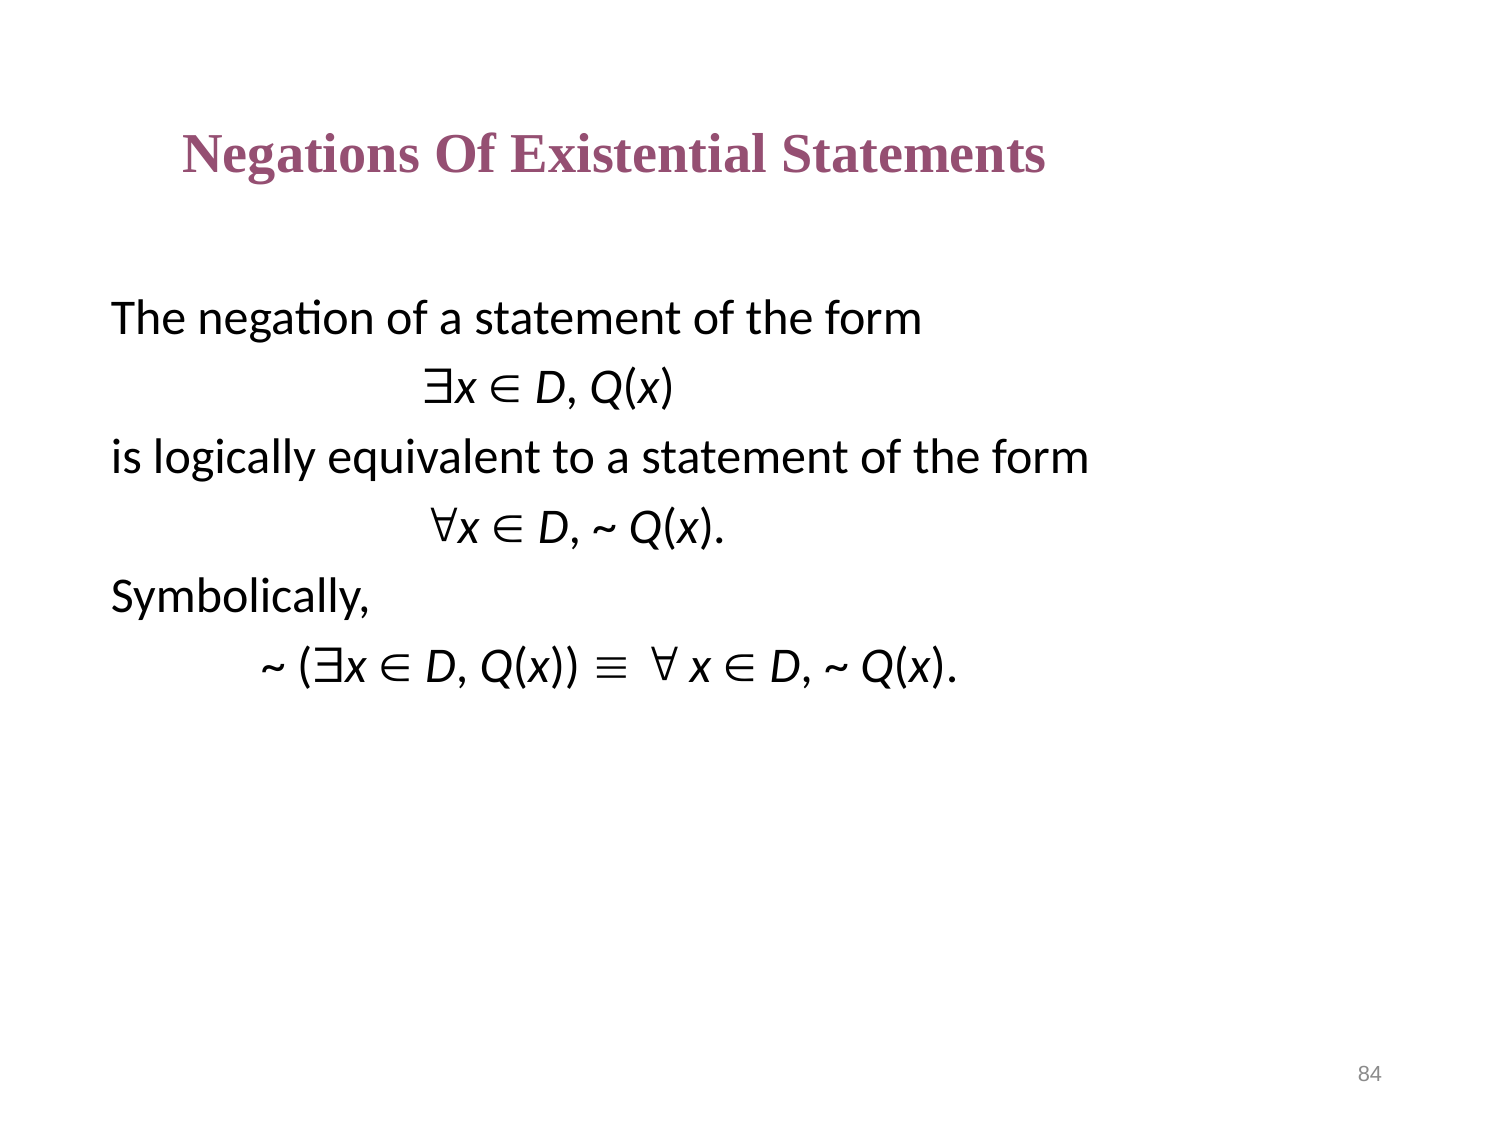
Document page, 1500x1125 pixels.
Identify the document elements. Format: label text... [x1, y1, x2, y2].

slide_number 84 [1059, 1042, 1397, 1103]
list The negation of a statement of the form x  D, Q(x) is logically equivalent to a statement of the form x  D, ~ Q(x). Symbolically, ~ (x  D, Q(x))   x  D, ~ Q(x). [95, 283, 1445, 842]
title Negations Of Existential Statements [167, 84, 1180, 225]
